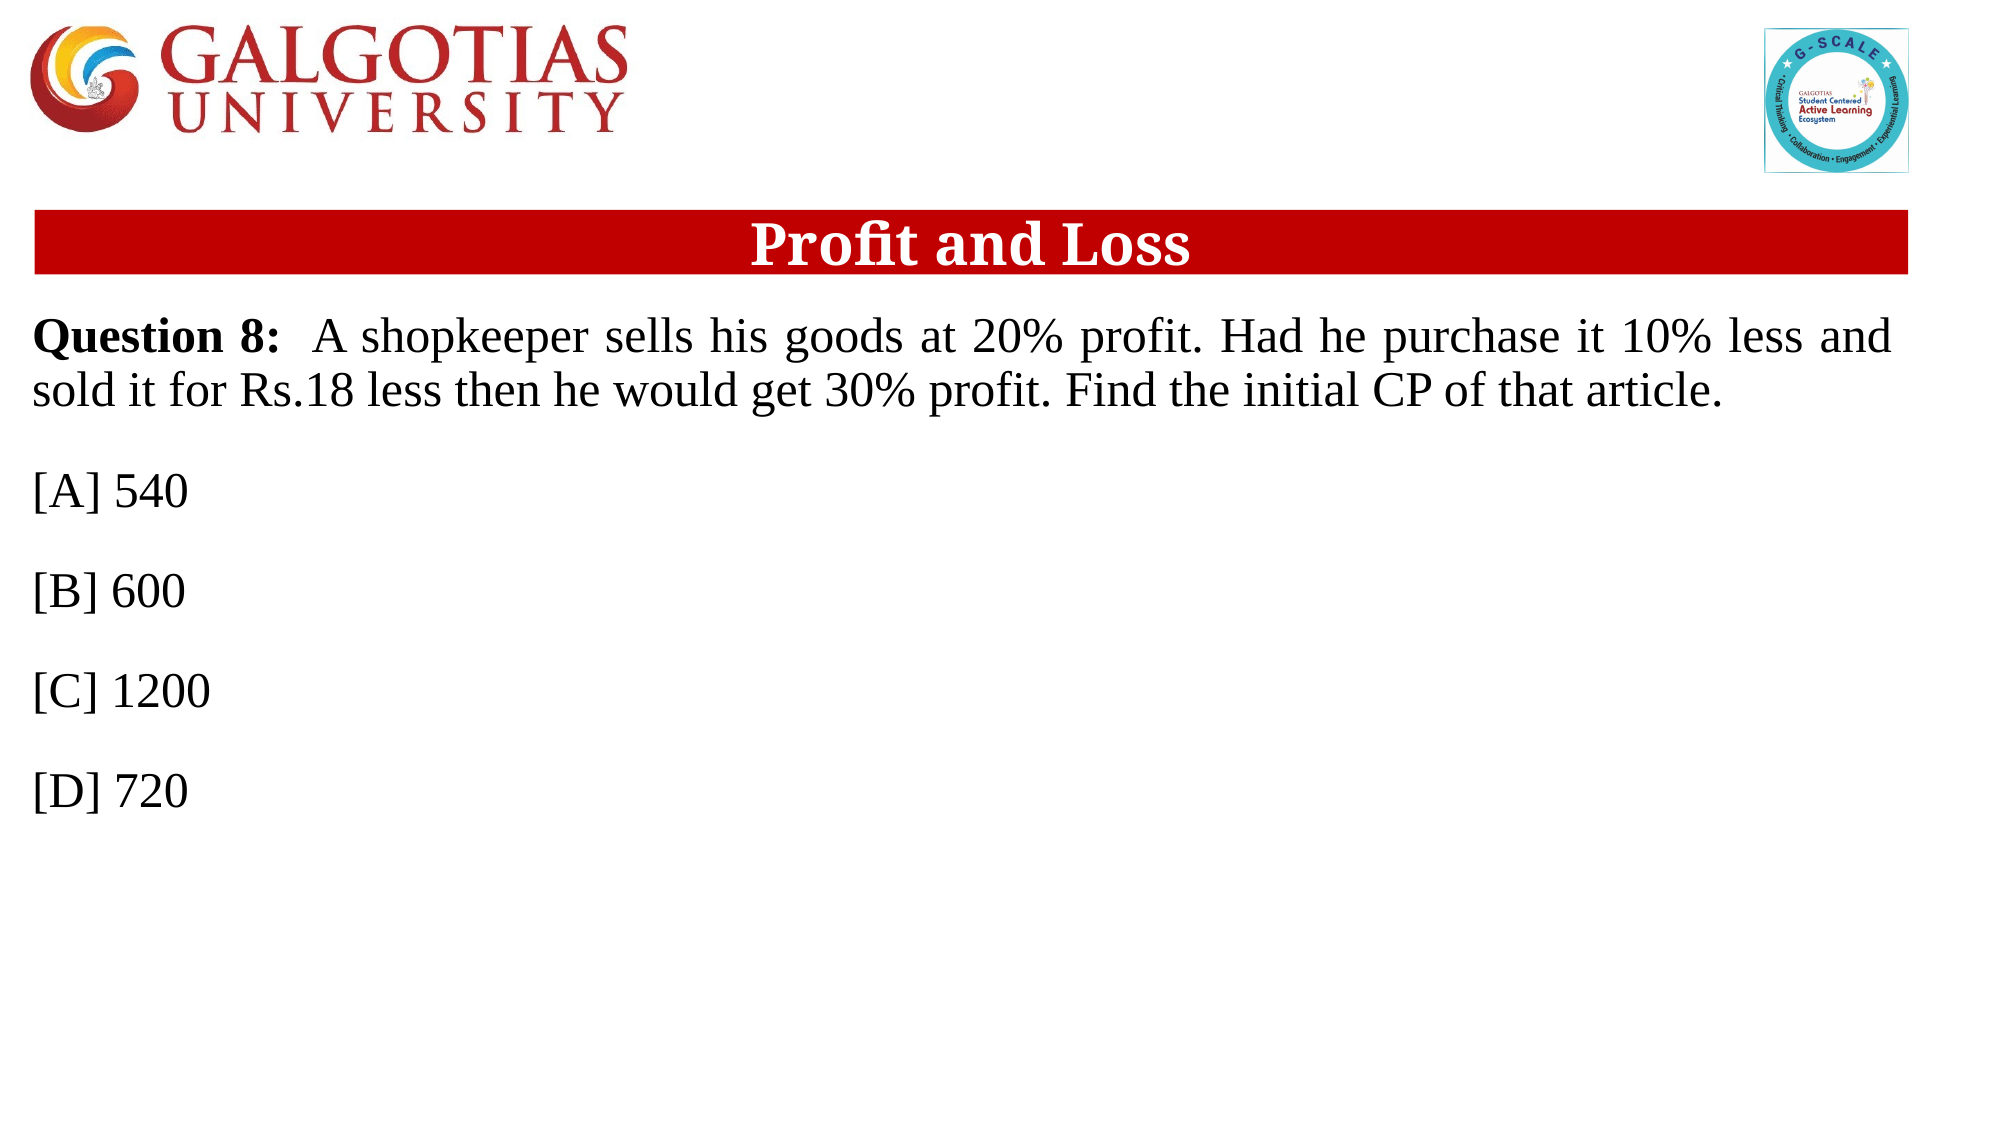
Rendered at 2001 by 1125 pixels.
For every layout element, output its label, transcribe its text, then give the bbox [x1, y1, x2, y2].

picture [1764, 28, 1909, 173]
picture [16, 18, 641, 141]
text_box Profit and Loss [34, 209, 1909, 275]
text_box Question 8: A shopkeeper sells his goods at 20% profit. Had he purchase it 10% less and sold it for Rs.18 less then he would get 30% profit. Find the initial CP of that article. [A] 540 [B] 600 [C] 1200 [D] 720 [17, 242, 1909, 980]
